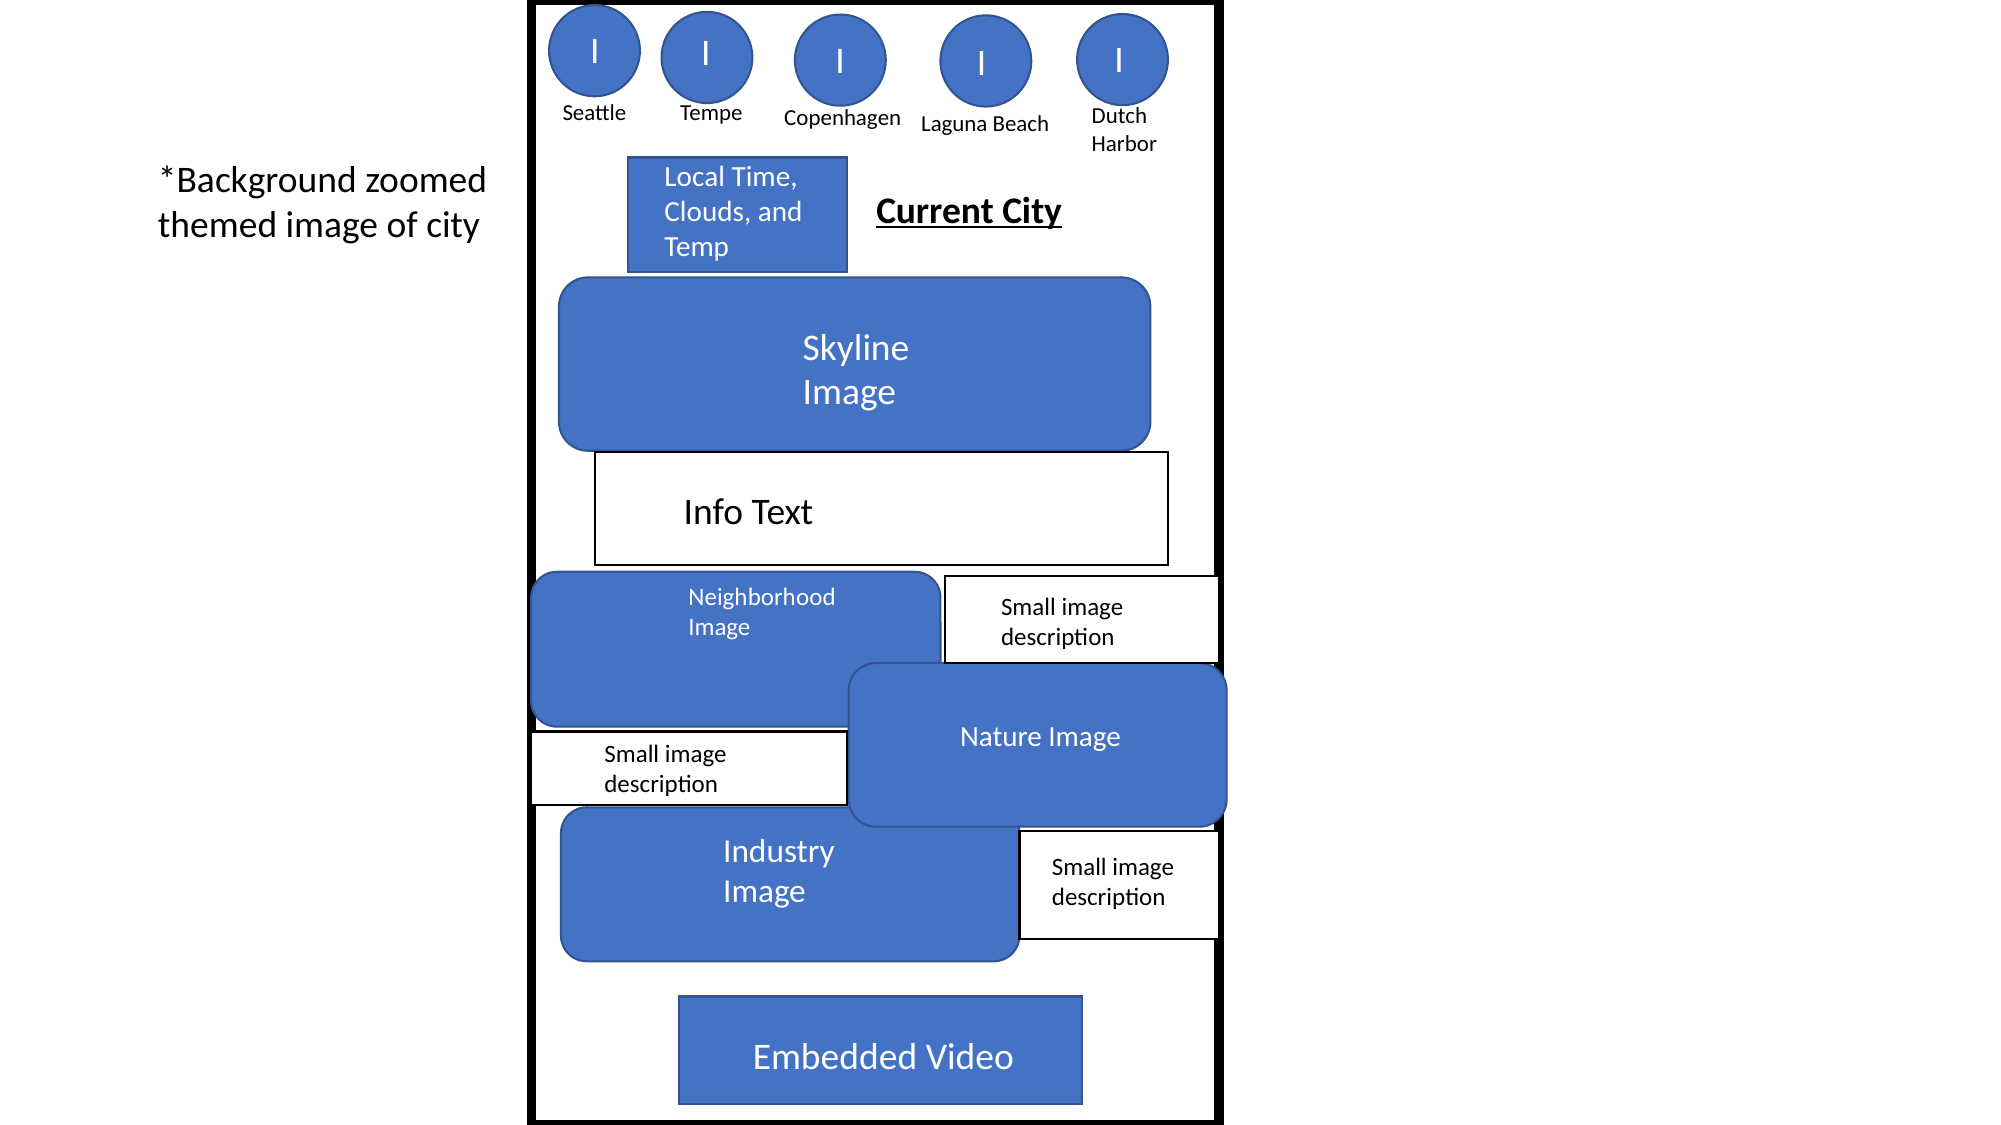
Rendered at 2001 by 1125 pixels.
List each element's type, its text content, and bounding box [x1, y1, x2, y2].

text_box [557, 276, 1152, 452]
text_box Small image description [589, 729, 768, 805]
text_box Neighborhood Image [673, 573, 862, 649]
text_box [530, 570, 942, 728]
text_box [1018, 830, 1220, 940]
text_box I [575, 18, 679, 79]
text_box [847, 661, 1228, 828]
text_box Seattle [547, 90, 650, 133]
text_box Small image description [1037, 843, 1216, 918]
text_box [939, 14, 1022, 100]
text_box Nature Image [945, 709, 1161, 760]
text_box I [962, 30, 1066, 91]
text_box [665, 10, 748, 90]
text_box [1212, 664, 1220, 670]
text_box [793, 13, 878, 95]
text_box [944, 575, 1220, 664]
text_box [548, 4, 632, 90]
text_box Current City [861, 178, 1127, 239]
text_box *Background zoomed themed image of city [143, 147, 512, 252]
text_box [627, 156, 848, 273]
text_box Copenhagen [769, 95, 932, 138]
text_box Laguna Beach [906, 100, 1073, 144]
text_box [530, 806, 1220, 1125]
text_box [594, 451, 1169, 566]
text_box Local Time, Clouds, and Temp [649, 150, 836, 270]
text_box I [686, 20, 790, 81]
text_box [530, 708, 847, 730]
text_box [530, 730, 848, 806]
text_box Small image description [986, 582, 1165, 658]
text_box [1076, 12, 1161, 93]
text_box I [1099, 27, 1204, 87]
text_box Tempe [665, 90, 791, 133]
text_box [678, 995, 1083, 1105]
text_box [559, 806, 1021, 963]
text_box I [820, 28, 925, 88]
text_box Embedded Video [738, 1024, 1044, 1084]
text_box [530, 0, 1220, 661]
text_box Dutch Harbor [1076, 93, 1203, 164]
text_box Skyline Image [788, 315, 934, 420]
text_box Industry Image [708, 821, 909, 917]
text_box Info Text [668, 479, 1168, 540]
